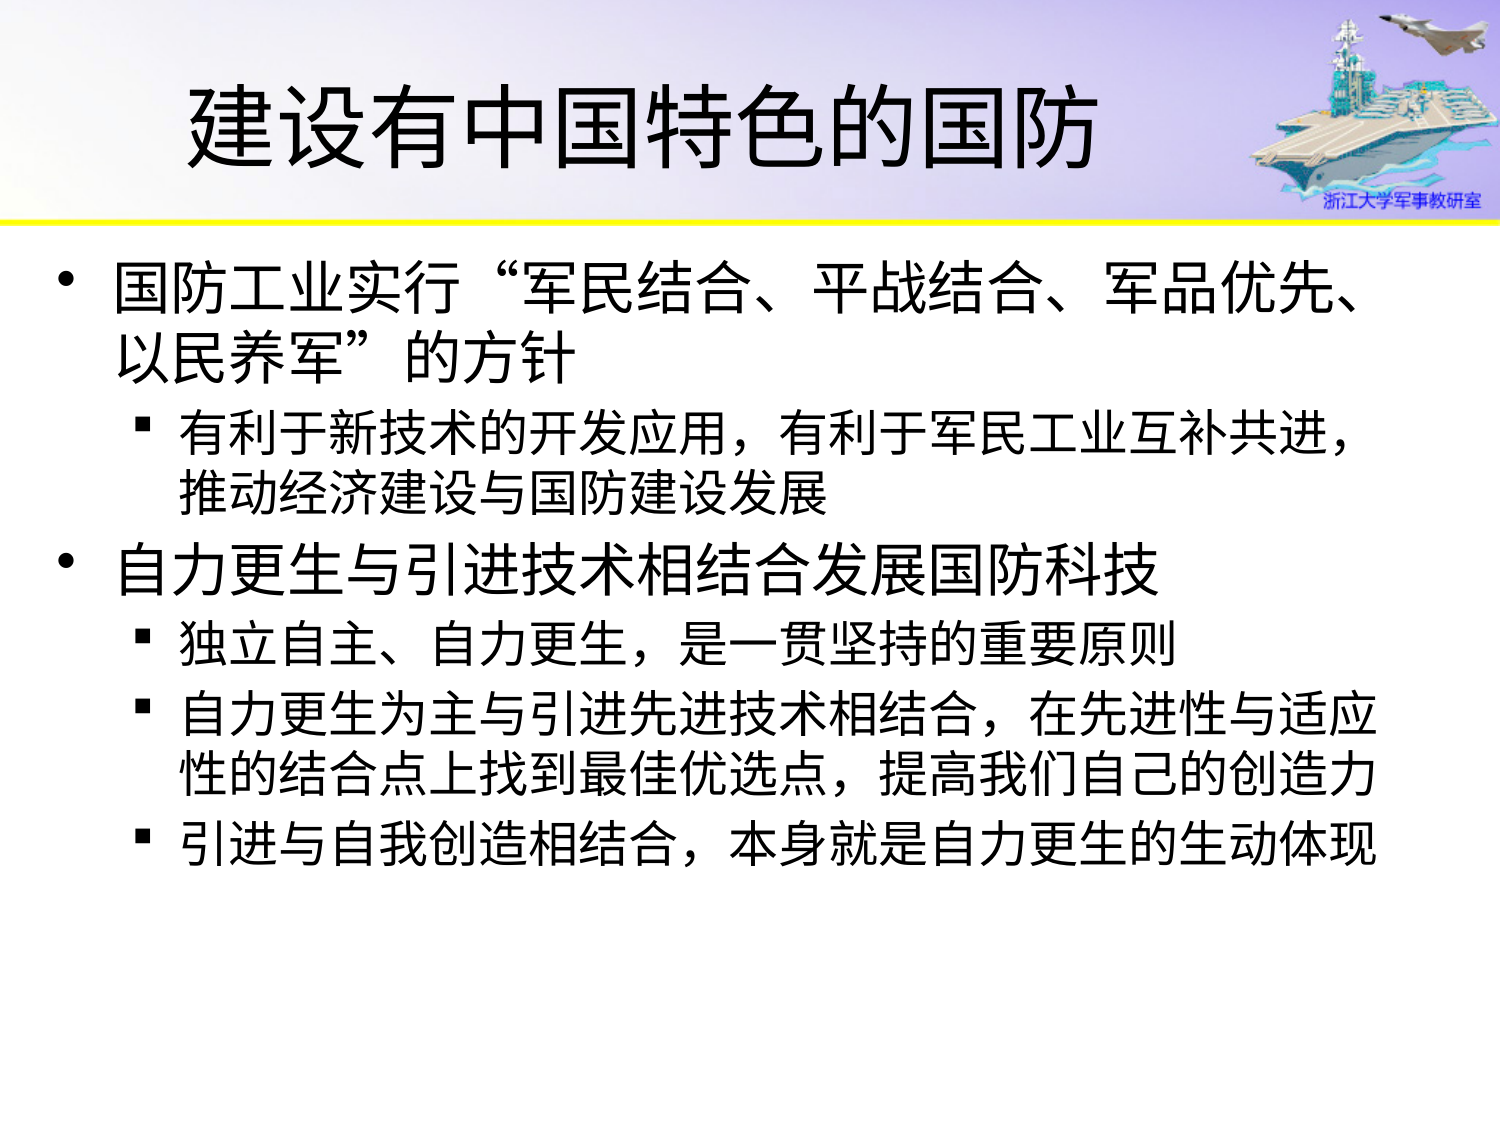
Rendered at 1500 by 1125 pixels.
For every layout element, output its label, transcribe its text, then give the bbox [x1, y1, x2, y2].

title 建设有中国特色的国防 [29, 30, 1259, 219]
picture [0, 0, 1500, 226]
list 国防工业实行“军民结合、平战结合、军品优先、以民养军”的方针 有利于新技术的开发应用，有利于军民工业互补共进，推动经济建设与国防建设发展 自力更生与引进技术相结合发展国防科技 独立自主、自力更生，是一贯坚持的重要原则 自力更生为主与引进先进技术相结合，在先进性与适应性的结合点上找到最佳优选点，提高我们自己的创造力 引进与自我创造相结合，本身就是自力更生的生动体现 [40, 243, 1434, 972]
